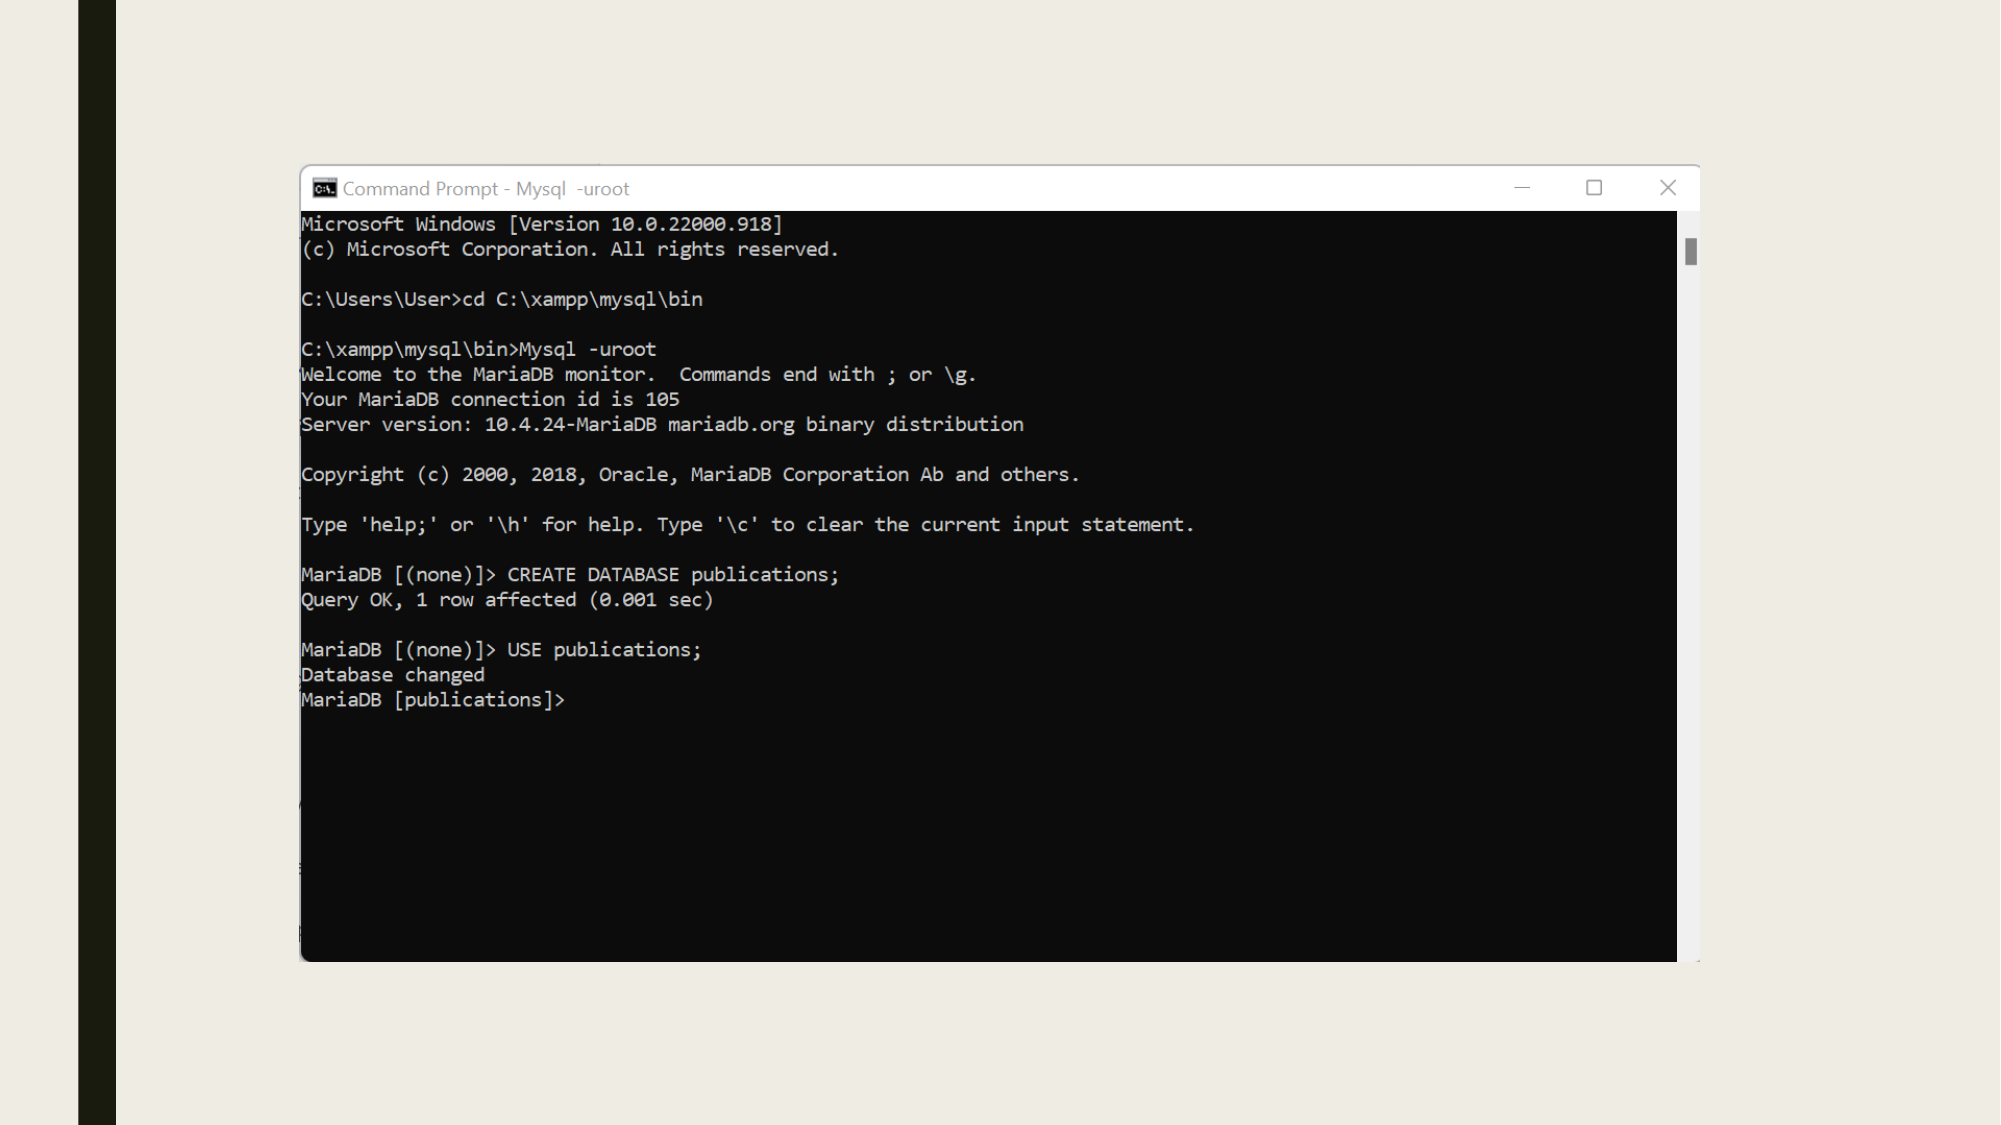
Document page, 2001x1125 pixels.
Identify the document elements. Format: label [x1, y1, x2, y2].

picture [299, 163, 1700, 962]
